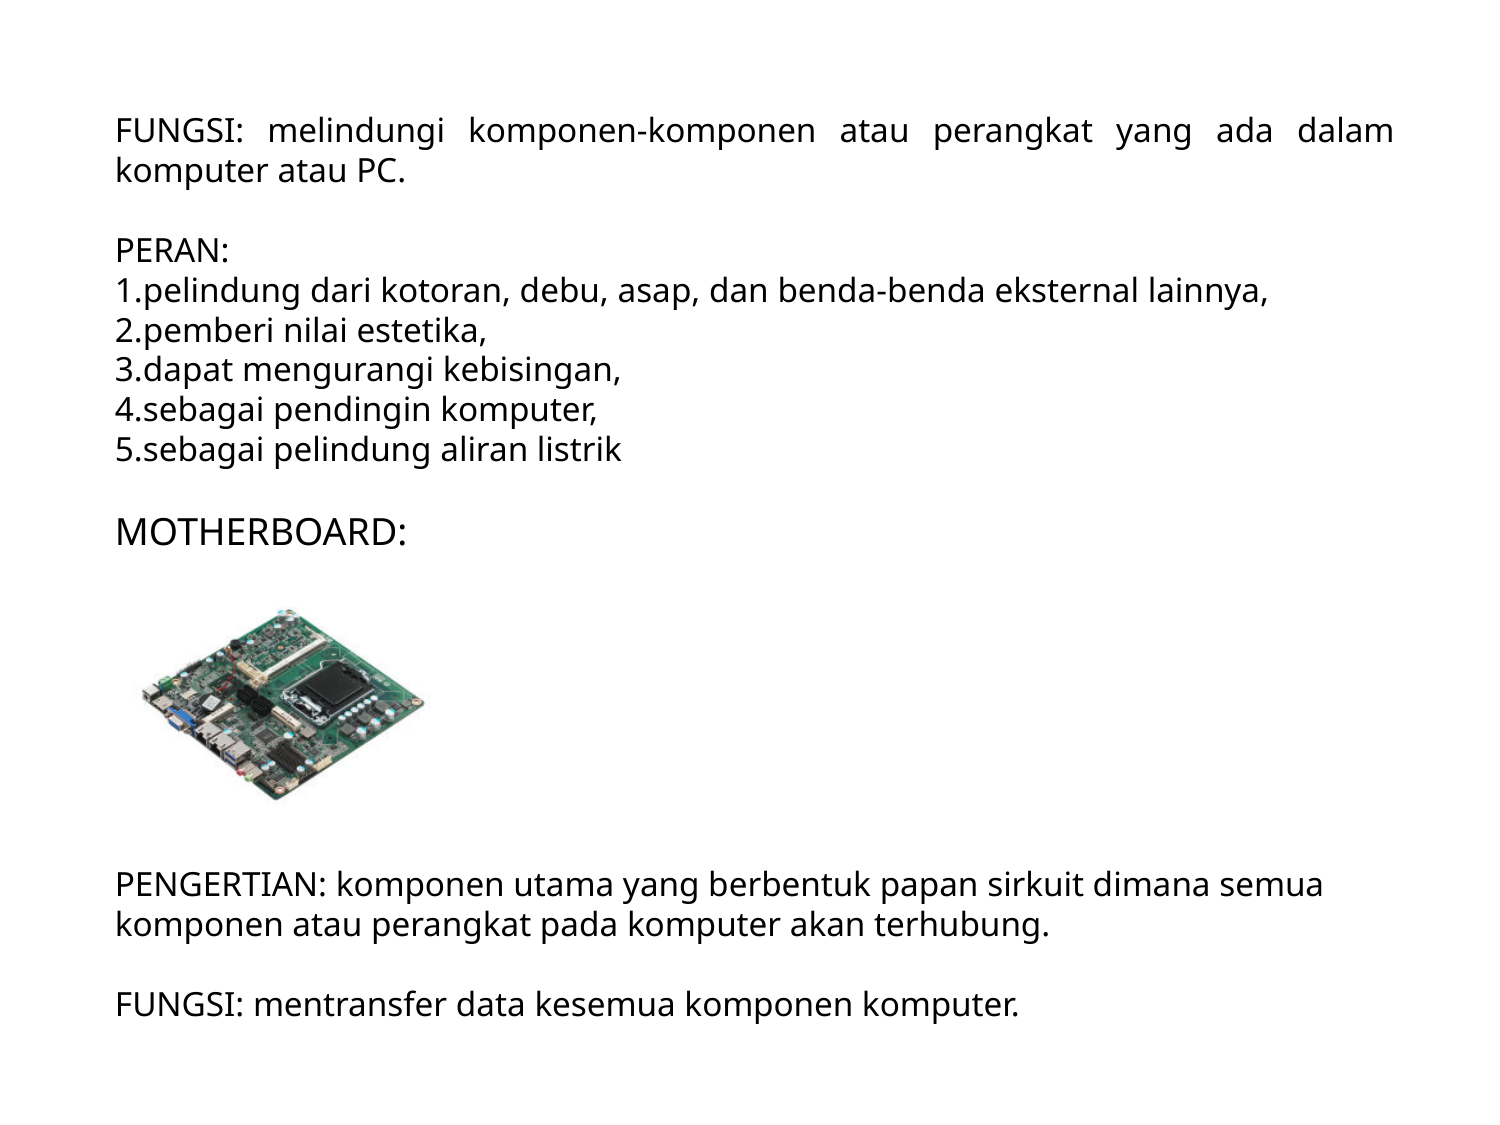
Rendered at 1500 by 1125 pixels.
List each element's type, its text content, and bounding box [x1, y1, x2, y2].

text_box FUNGSI: melindungi komponen-komponen atau perangkat yang ada dalam komputer atau PC. PERAN: 1.pelindung dari kotoran, debu, asap, dan benda-benda eksternal lainnya, 2.pemberi nilai estetika, 3.dapat mengurangi kebisingan, 4.sebagai pendingin komputer, 5.sebagai pelindung aliran listrik MOTHERBOARD: PENGERTIAN: komponen utama yang berbentuk papan sirkuit dimana semua komponen atau perangkat pada komputer akan terhubung. FUNGSI: mentransfer data kesemua komponen komputer. [100, 101, 1412, 1125]
picture [123, 550, 443, 847]
